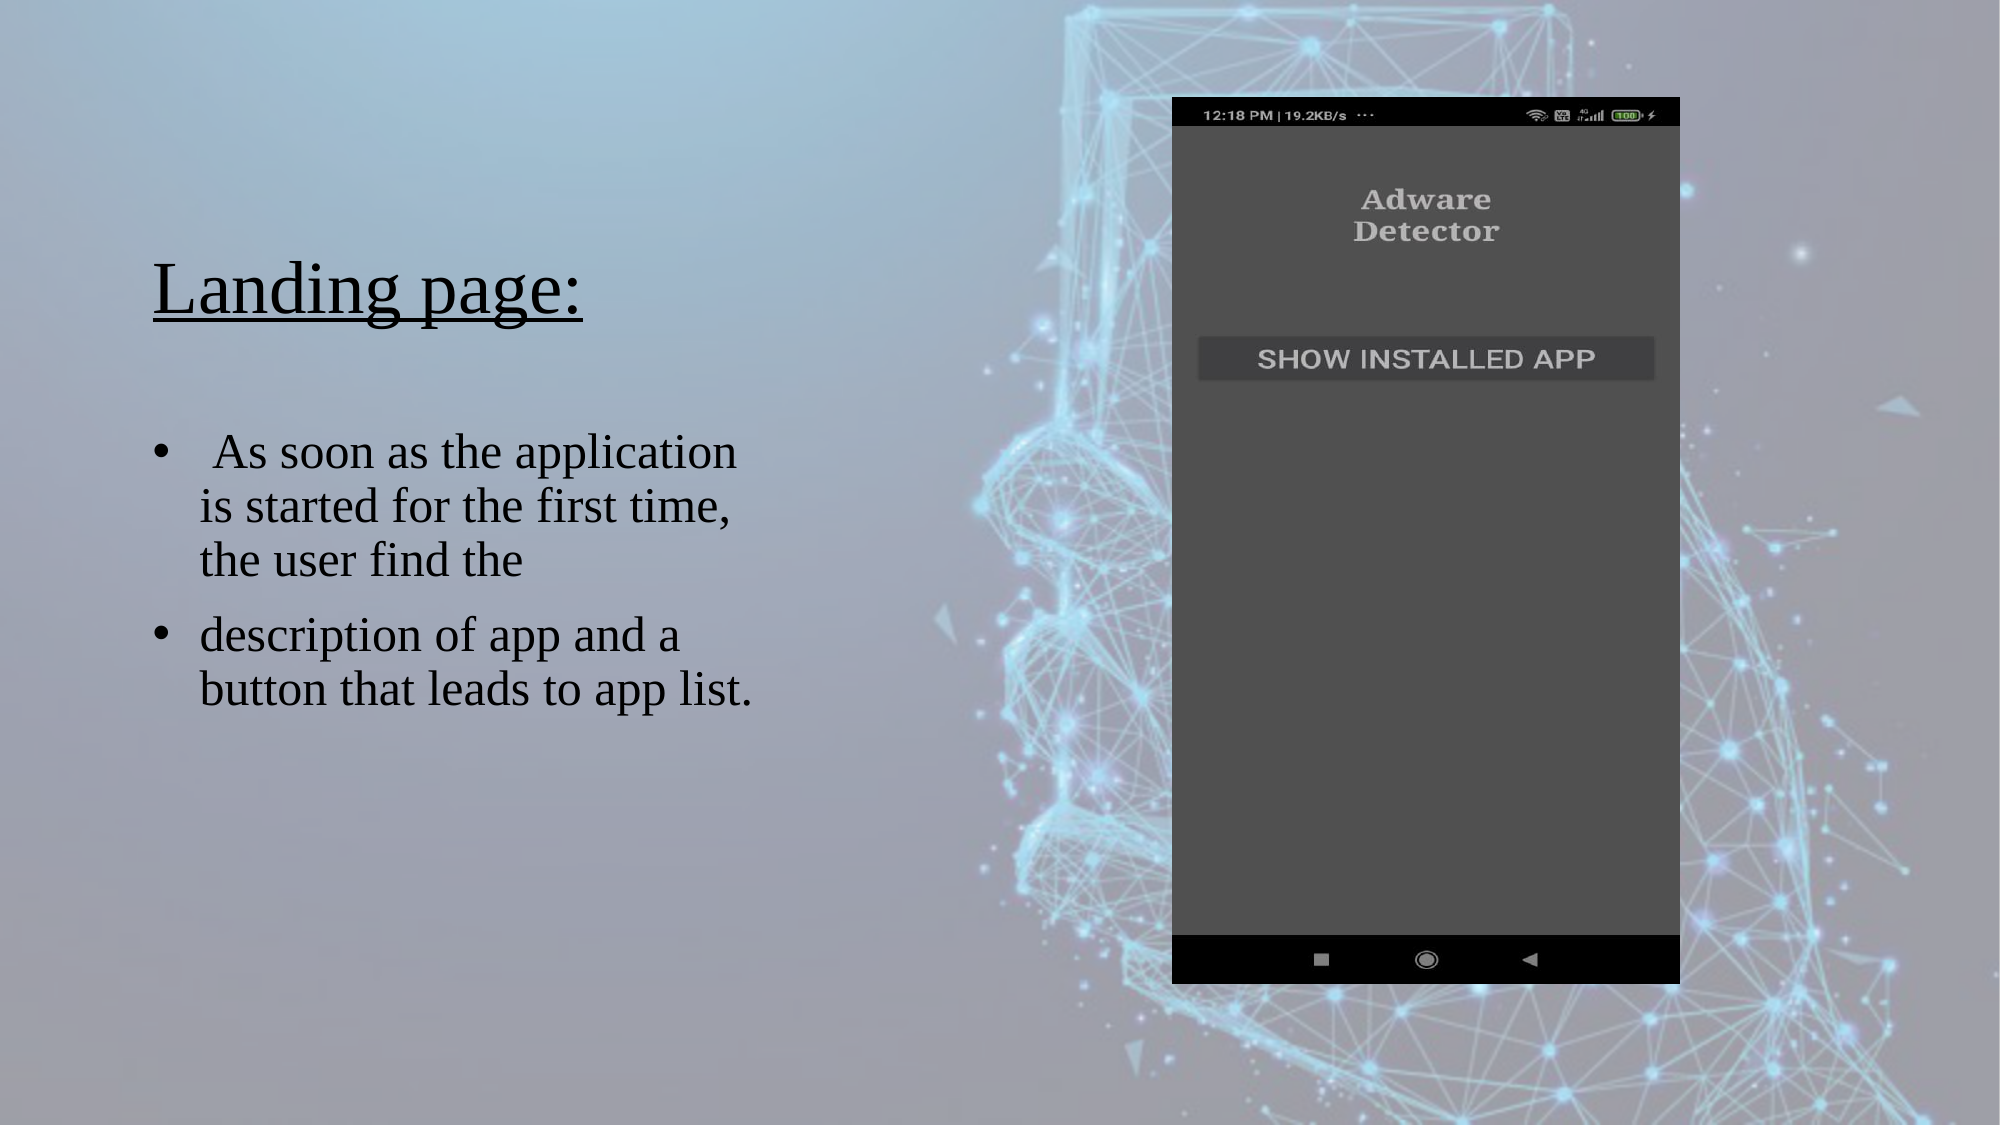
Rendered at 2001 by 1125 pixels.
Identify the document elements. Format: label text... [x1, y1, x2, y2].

title Landing page: [137, 75, 783, 337]
list As soon as the application is started for the first time, the user find the description of app and a button that leads to app list. [137, 337, 783, 963]
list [1171, 97, 1680, 985]
